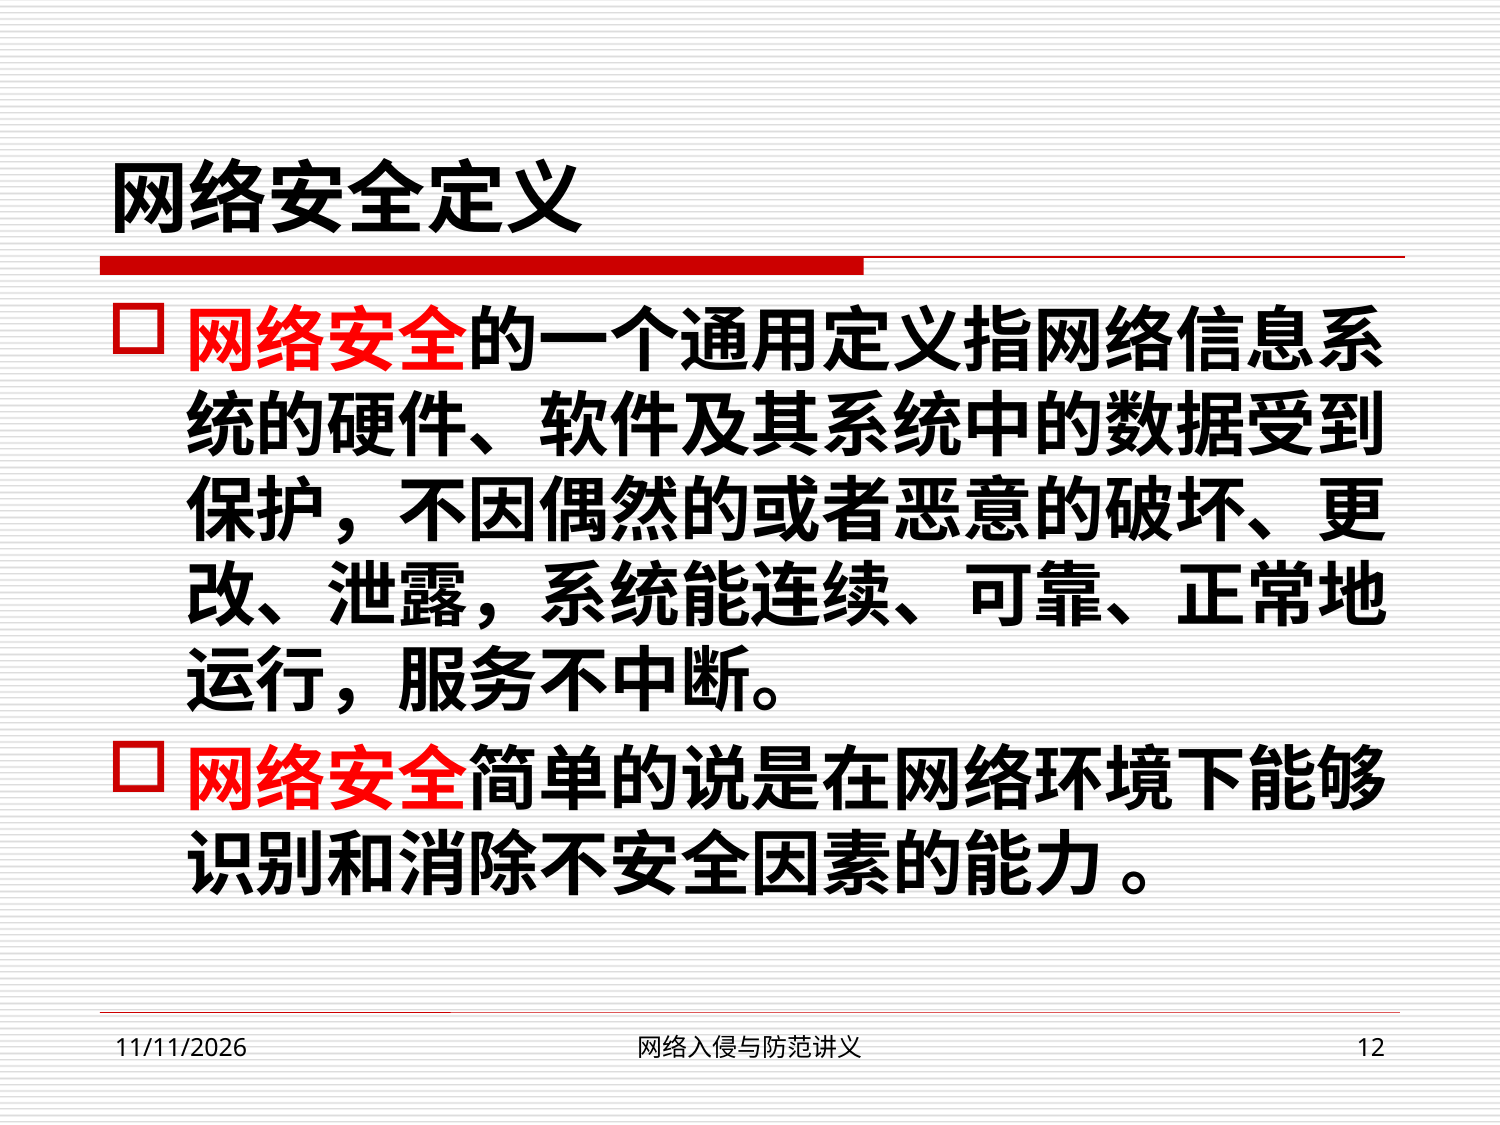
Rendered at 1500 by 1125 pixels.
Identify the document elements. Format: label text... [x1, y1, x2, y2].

title 网络安全定义 [93, 49, 1407, 250]
text_box [1074, 1024, 1400, 1103]
list 网络安全的一个通用定义指网络信息系统的硬件、软件及其系统中的数据受到保护，不因偶然的或者恶意的破坏、更改、泄露，系统能连续、可靠、正常地运行，服务不中断。 网络安全简单的说是在网络环境下能够识别和消除不安全因素的能力 。 [92, 287, 1406, 988]
picture [0, 0, 1500, 1125]
text_box [99, 1024, 425, 1103]
text_box 网络入侵与防范讲义 [512, 1024, 988, 1103]
